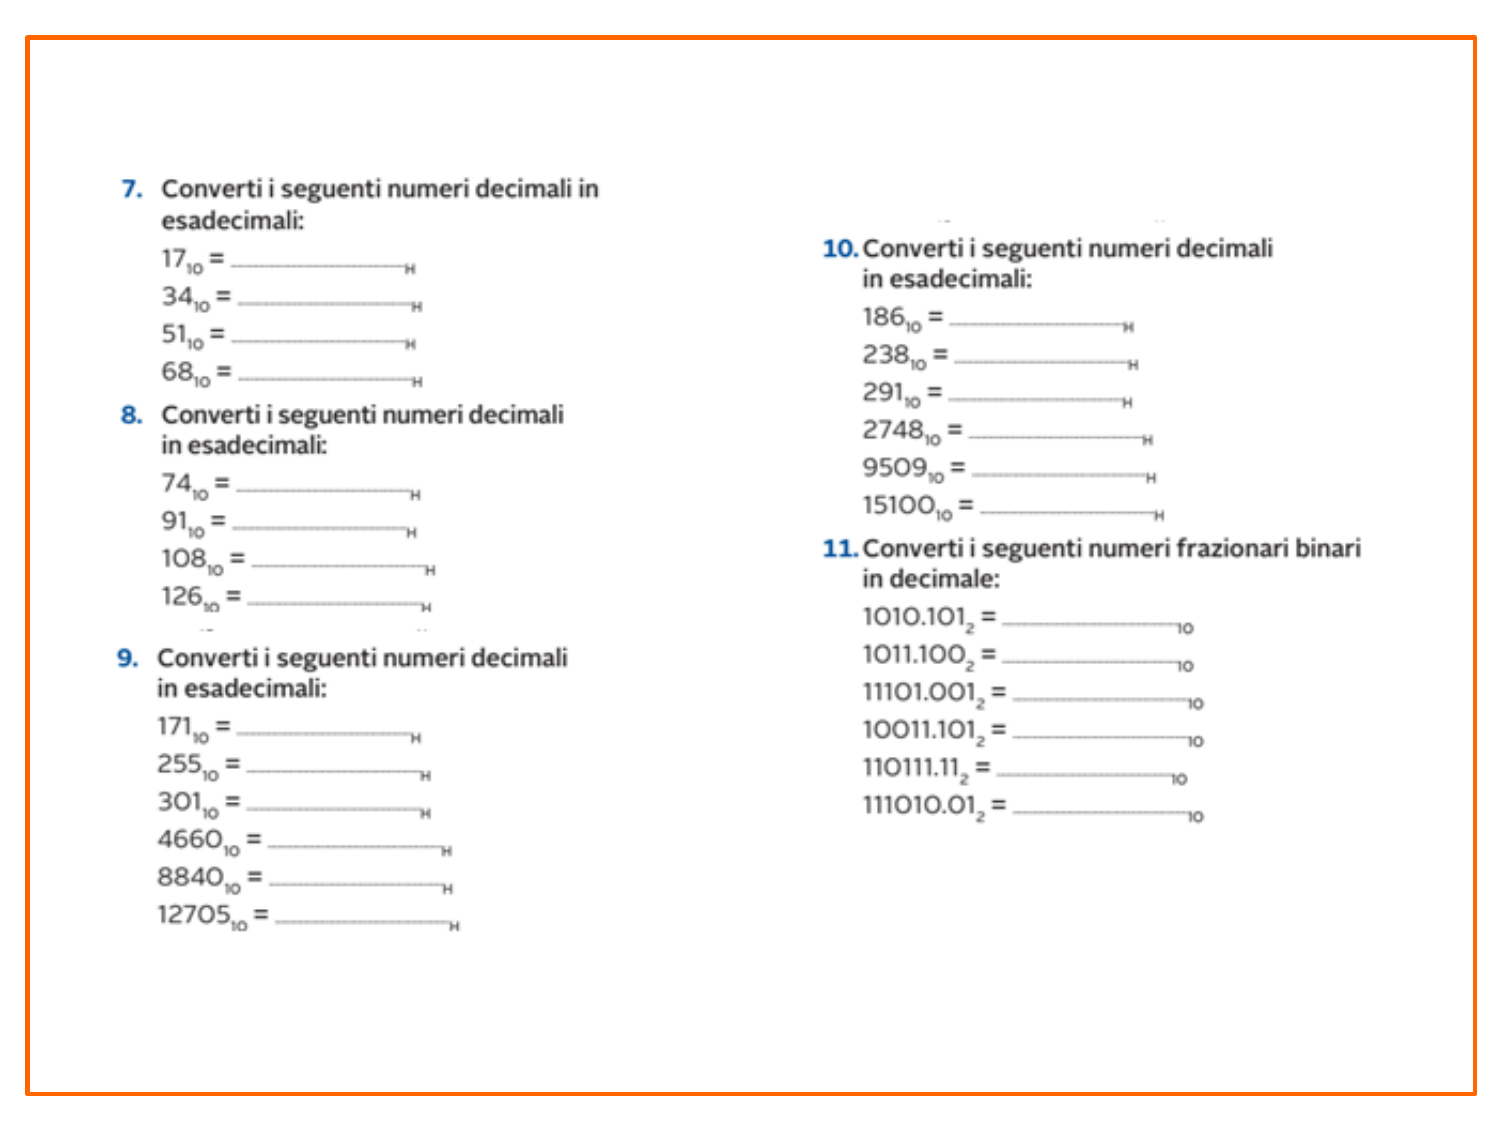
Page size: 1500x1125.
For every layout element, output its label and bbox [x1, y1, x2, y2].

picture [100, 148, 1421, 953]
